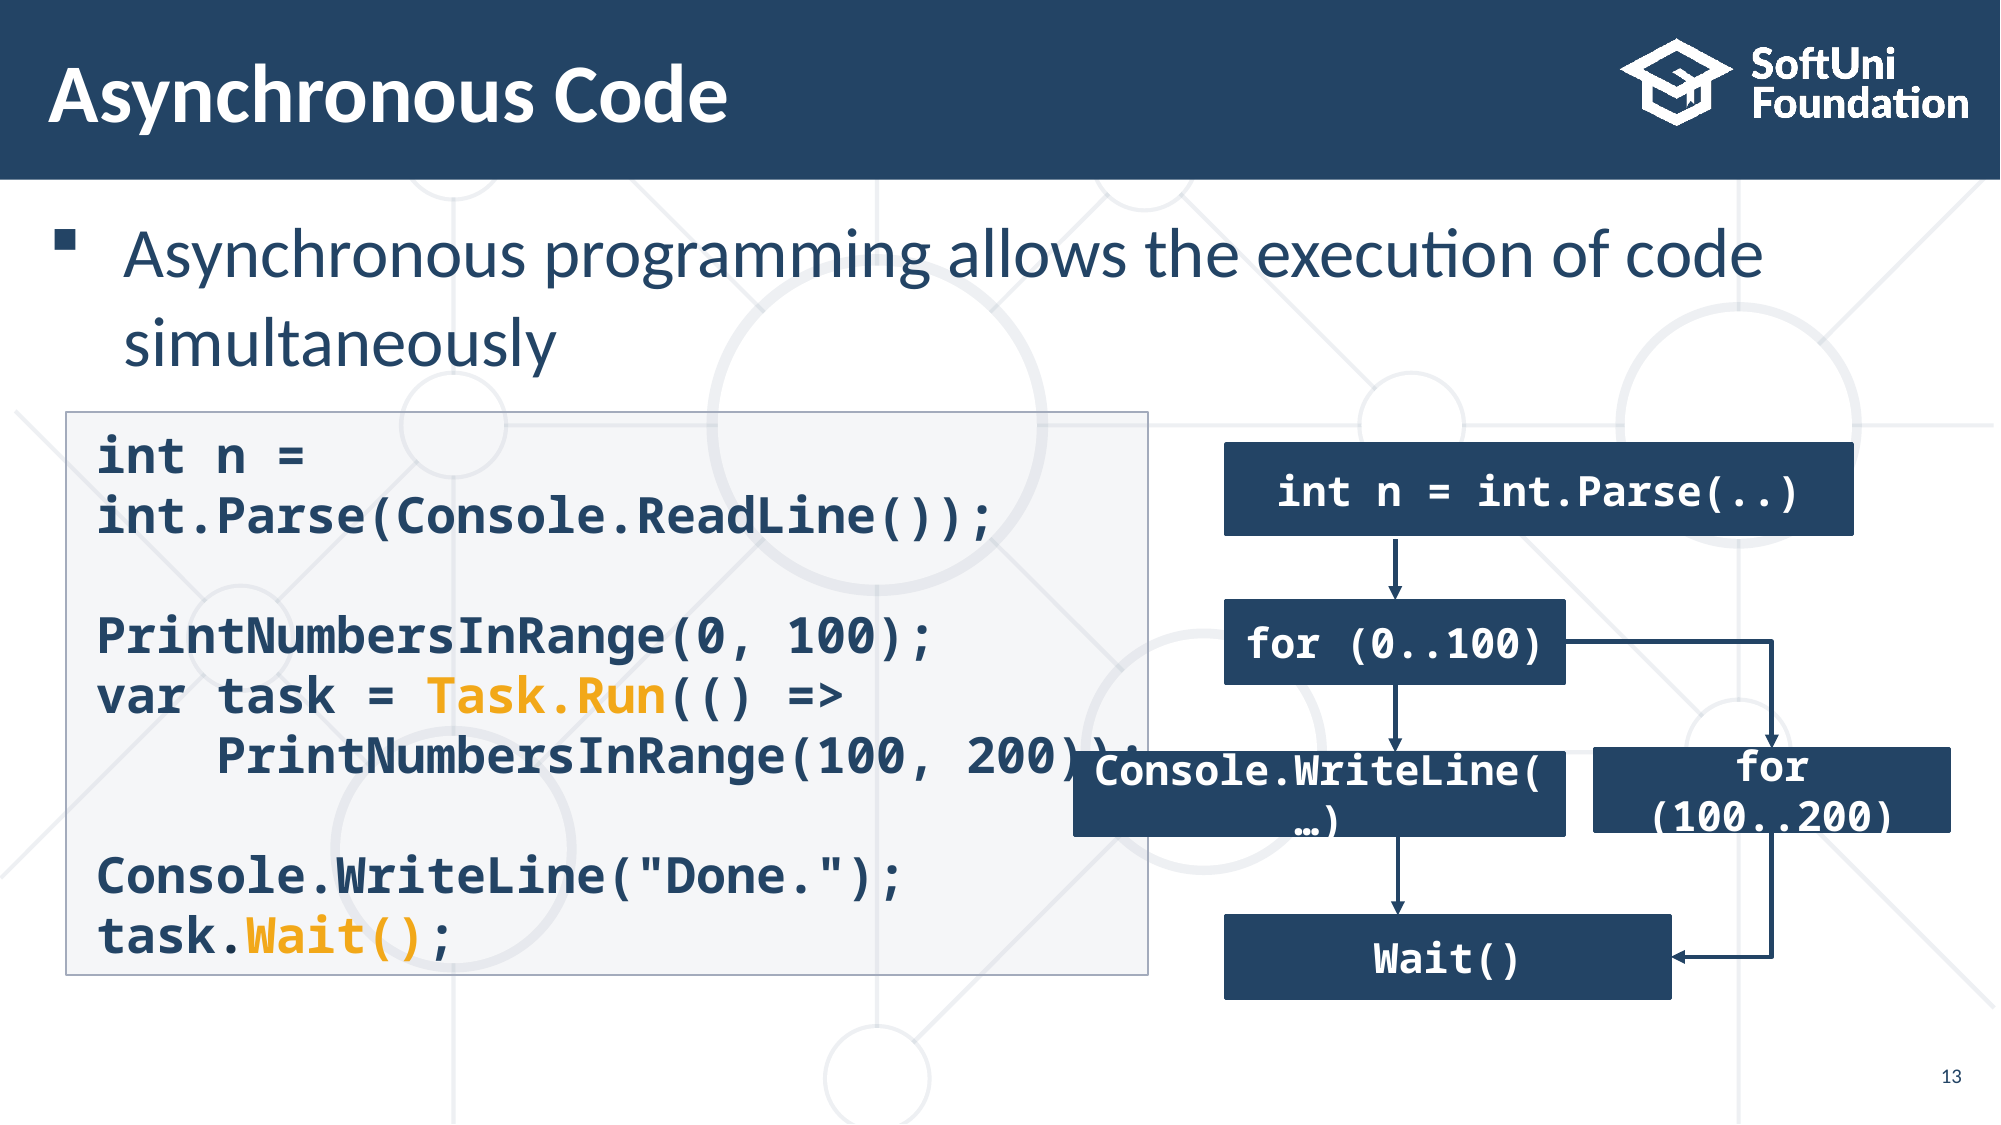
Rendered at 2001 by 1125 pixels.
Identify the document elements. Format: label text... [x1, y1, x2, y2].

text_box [1564, 641, 1773, 749]
text_box for (100..200) [1592, 746, 1951, 834]
text_box Wait() [1224, 913, 1673, 1000]
text_box for (0..100) [1224, 598, 1567, 685]
slide_number 13 [1897, 1049, 1968, 1101]
text_box int n = int.Parse(Console.ReadLine()); PrintNumbersInRange(0, 100); var task = Task.Run(() => PrintNumbersInRange(100, 200)); Console.WriteLine("Done."); task.Wait(); [66, 411, 1148, 976]
text_box Console.WriteLine(…) [1072, 750, 1567, 837]
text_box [1658, 843, 1785, 945]
text_box int n = int.Parse(..) [1224, 442, 1854, 537]
picture [1619, 38, 1968, 126]
title Asynchronous Code [31, 16, 1591, 162]
list Asynchronous programming allows the execution of code simultaneously [31, 196, 1970, 1050]
